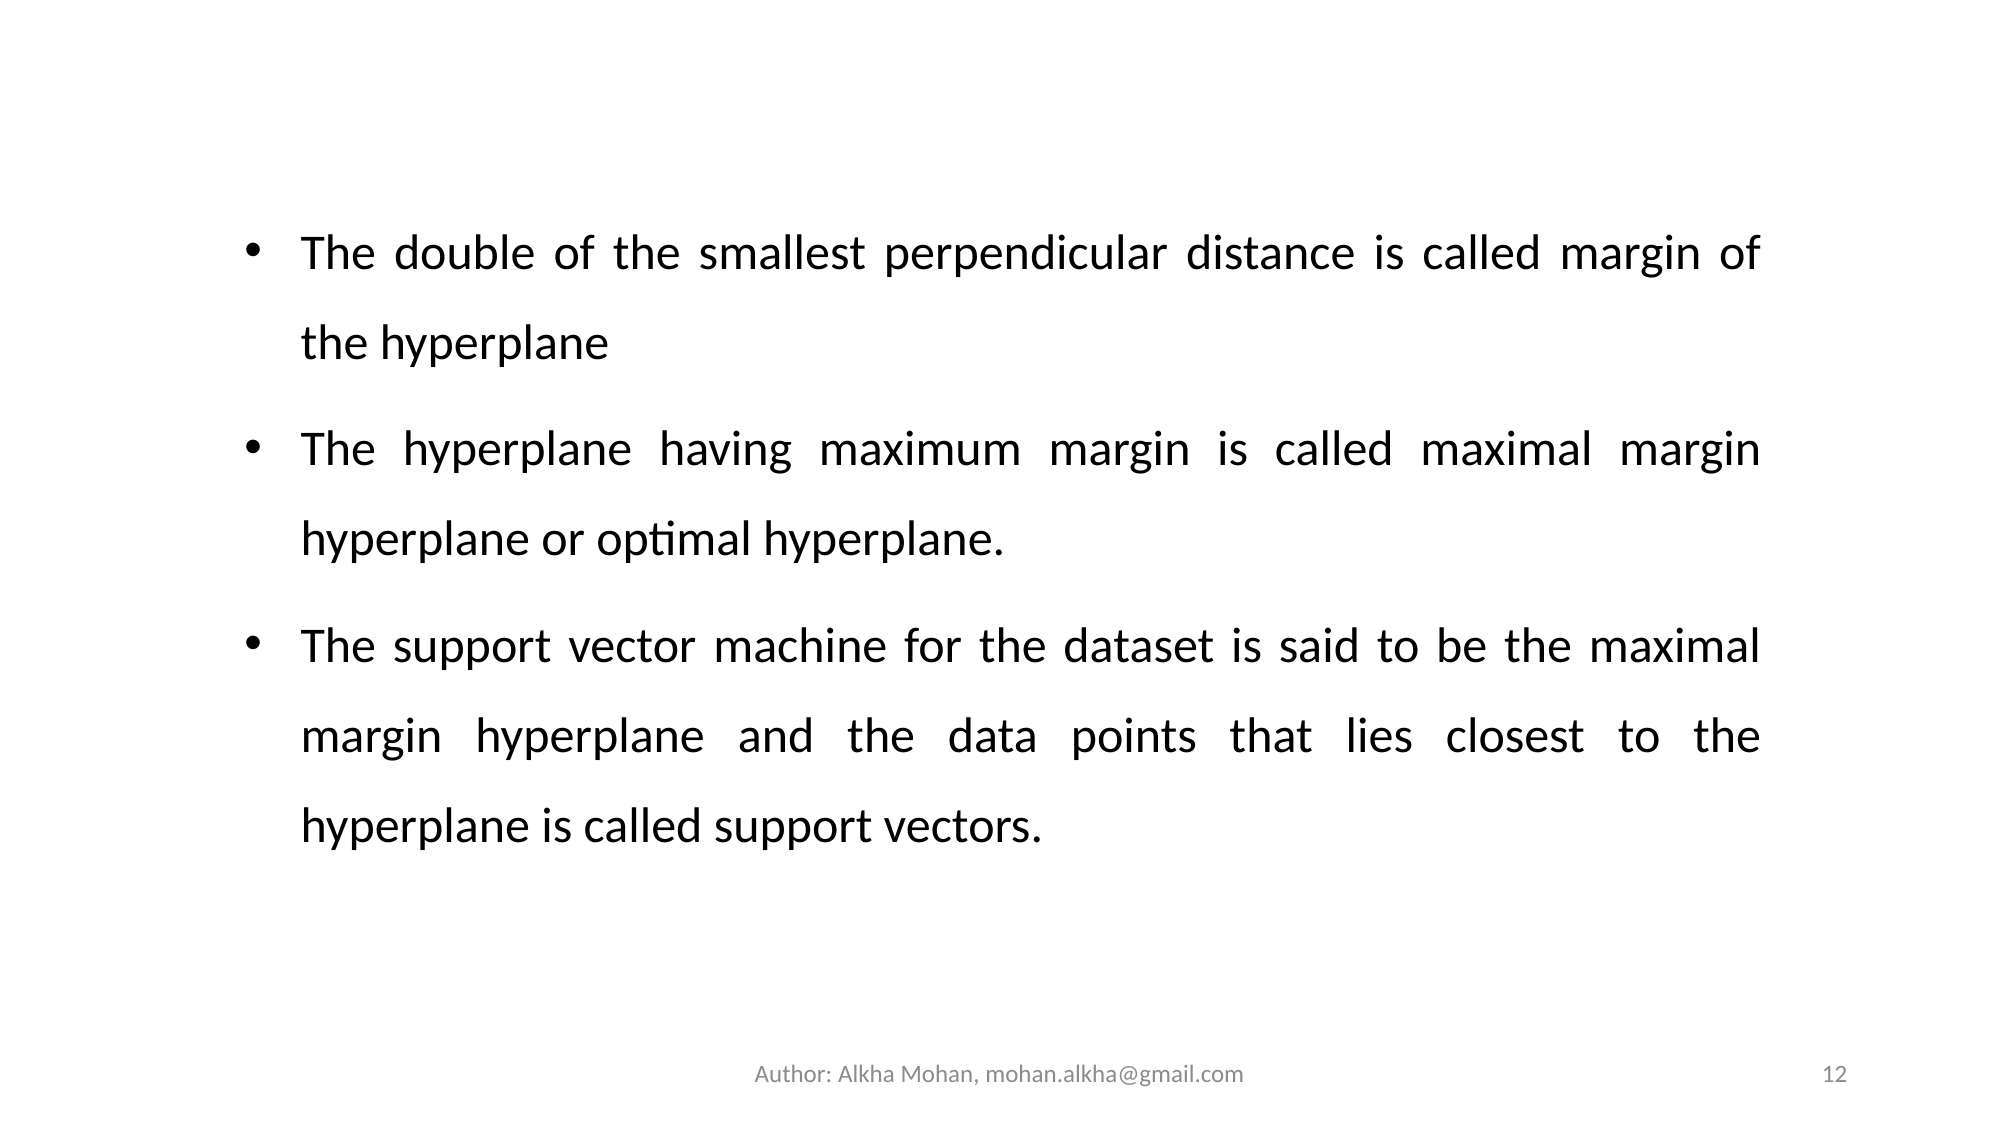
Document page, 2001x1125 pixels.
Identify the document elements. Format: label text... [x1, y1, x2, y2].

slide_number 12 [1412, 1042, 1863, 1103]
subtitle [200, 129, 1719, 962]
footer Author: Alkha Mohan, mohan.alkha@gmail.com [662, 1042, 1338, 1103]
